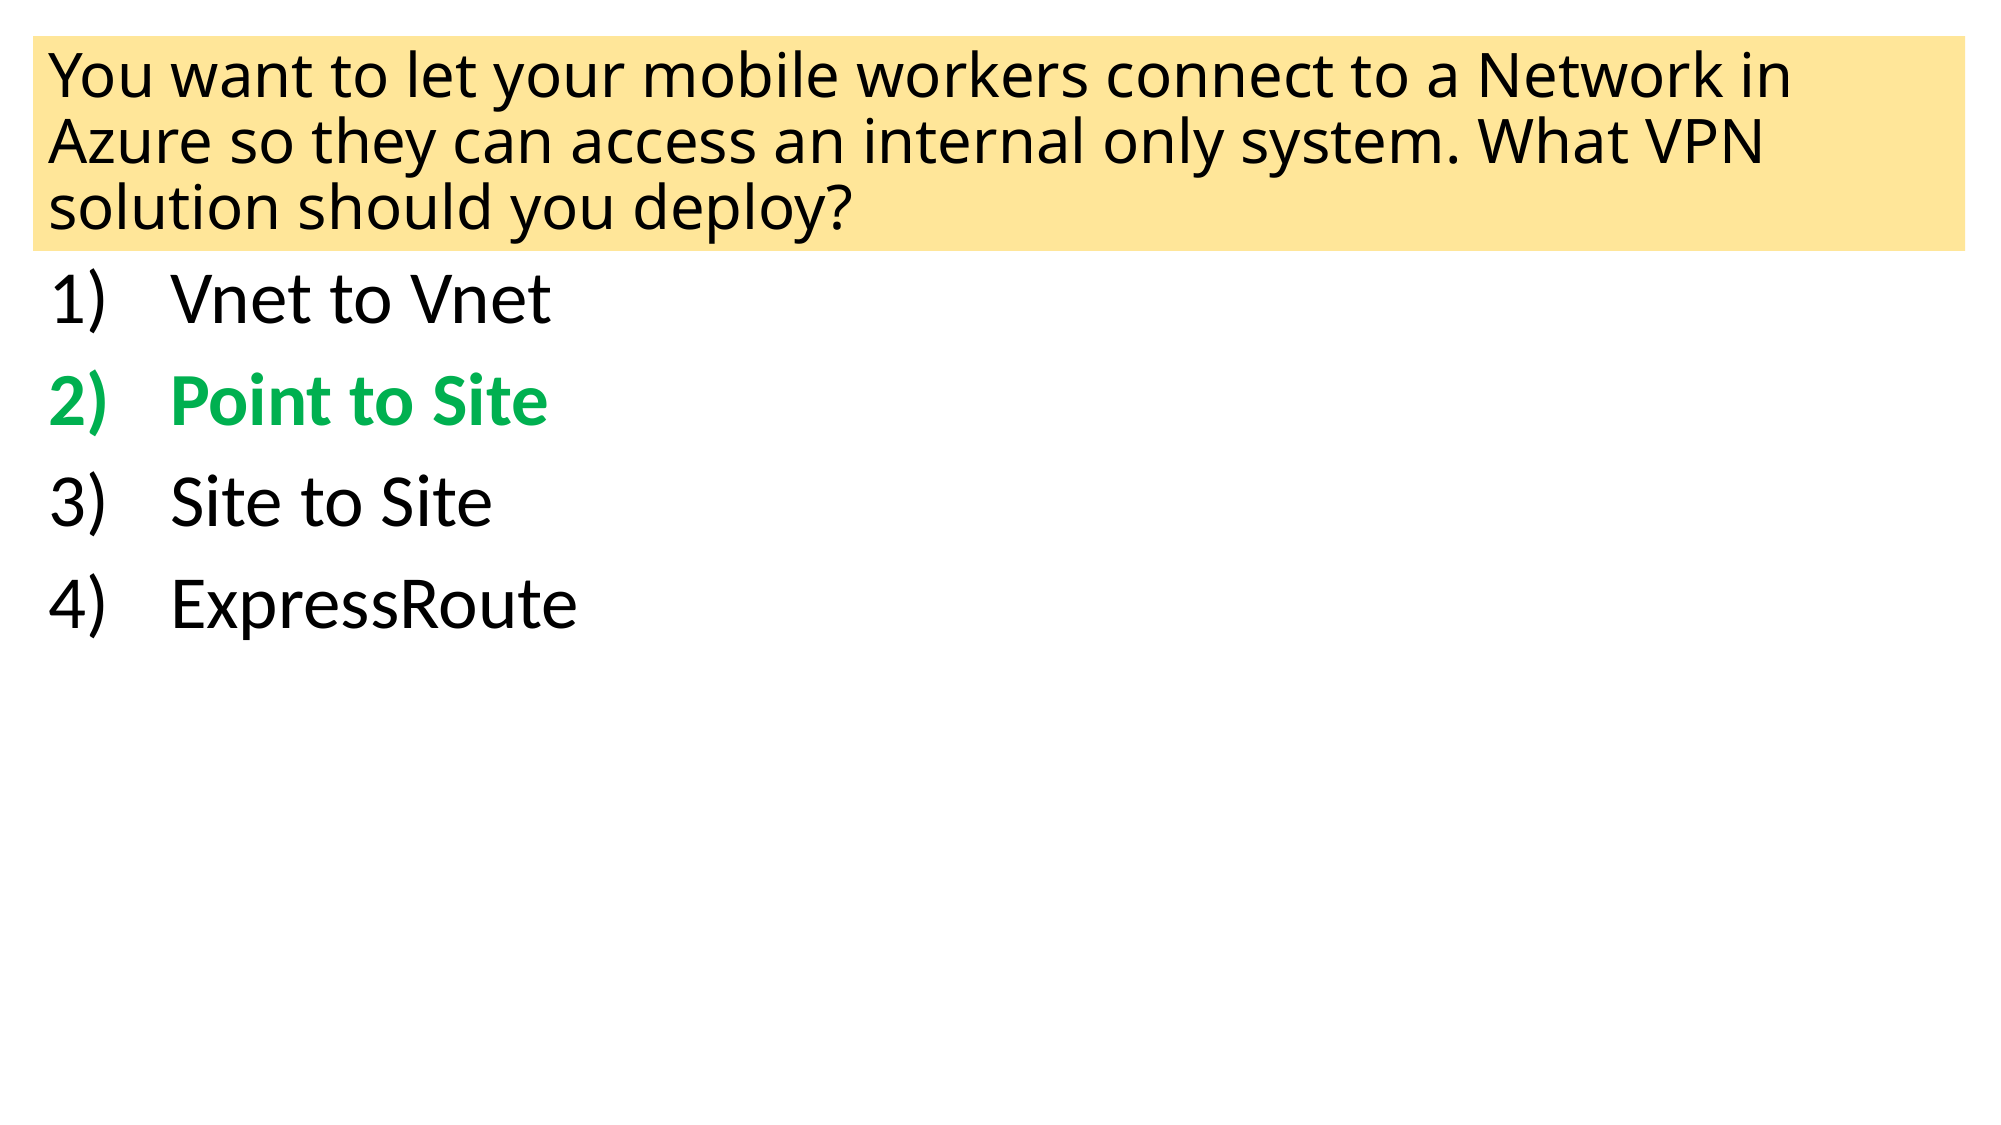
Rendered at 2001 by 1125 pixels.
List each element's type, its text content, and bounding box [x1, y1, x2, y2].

title You want to let your mobile workers connect to a Network in Azure so they can access an internal only system. What VPN solution should you deploy? [33, 36, 1966, 250]
list Vnet to Vnet Point to Site Site to Site ExpressRoute [33, 250, 1966, 1092]
